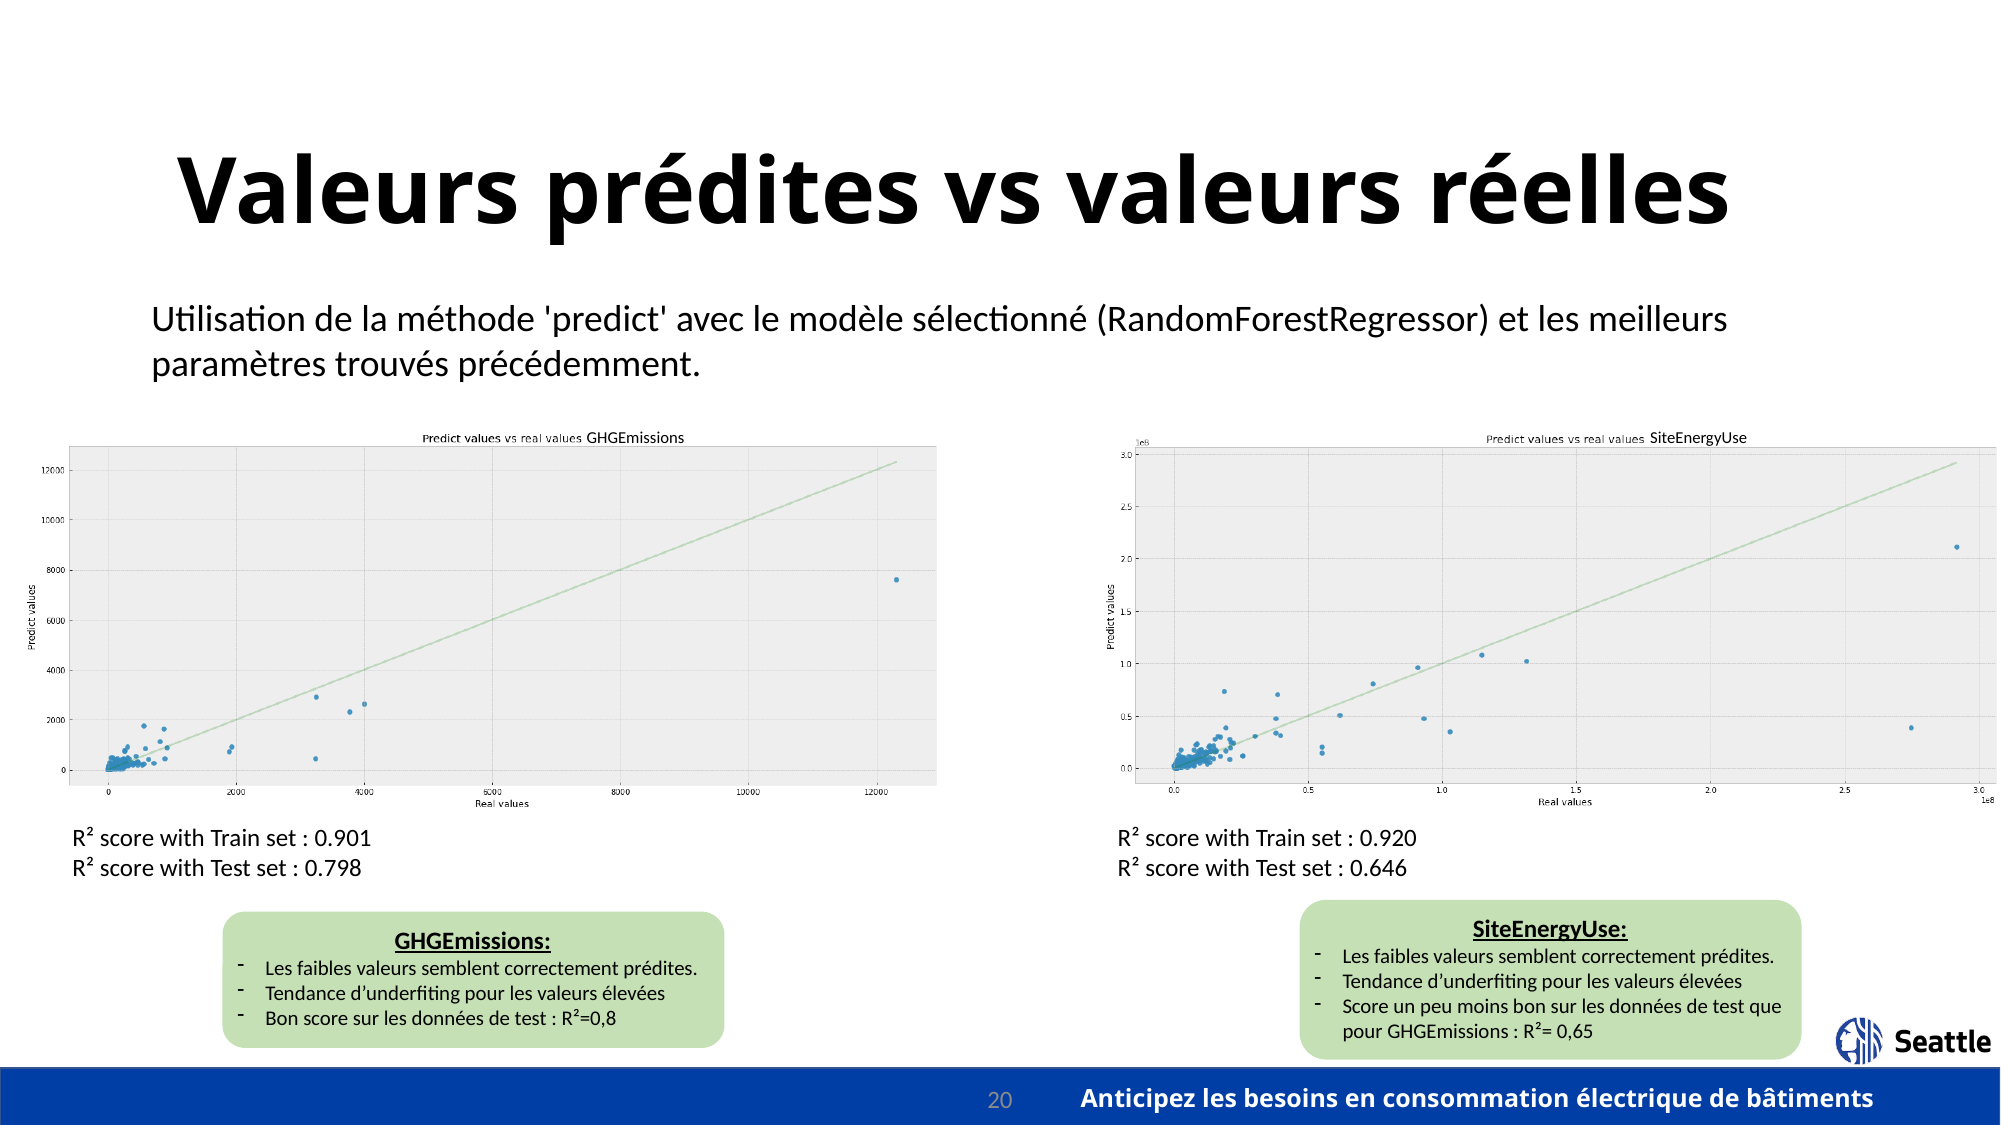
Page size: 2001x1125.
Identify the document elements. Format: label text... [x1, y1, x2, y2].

picture [1813, 995, 2001, 1087]
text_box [1101, 419, 2000, 812]
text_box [21, 419, 940, 814]
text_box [222, 911, 725, 1048]
text_box R² score with Train set : 0.920 R² score with Test set : 0.646 [1102, 813, 1433, 889]
text_box Utilisation de la méthode 'predict' avec le modèle sélectionné (RandomForestRegressor) et les meilleurs paramètres trouvés précédemment. [136, 286, 1914, 392]
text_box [1299, 899, 1802, 1083]
text_box R² score with Train set : 0.901 R² score with Test set : 0.798 [57, 814, 388, 889]
slide_number 20 [774, 1068, 1225, 1125]
text_box Valeurs prédites vs valeurs réelles [162, 84, 1888, 286]
